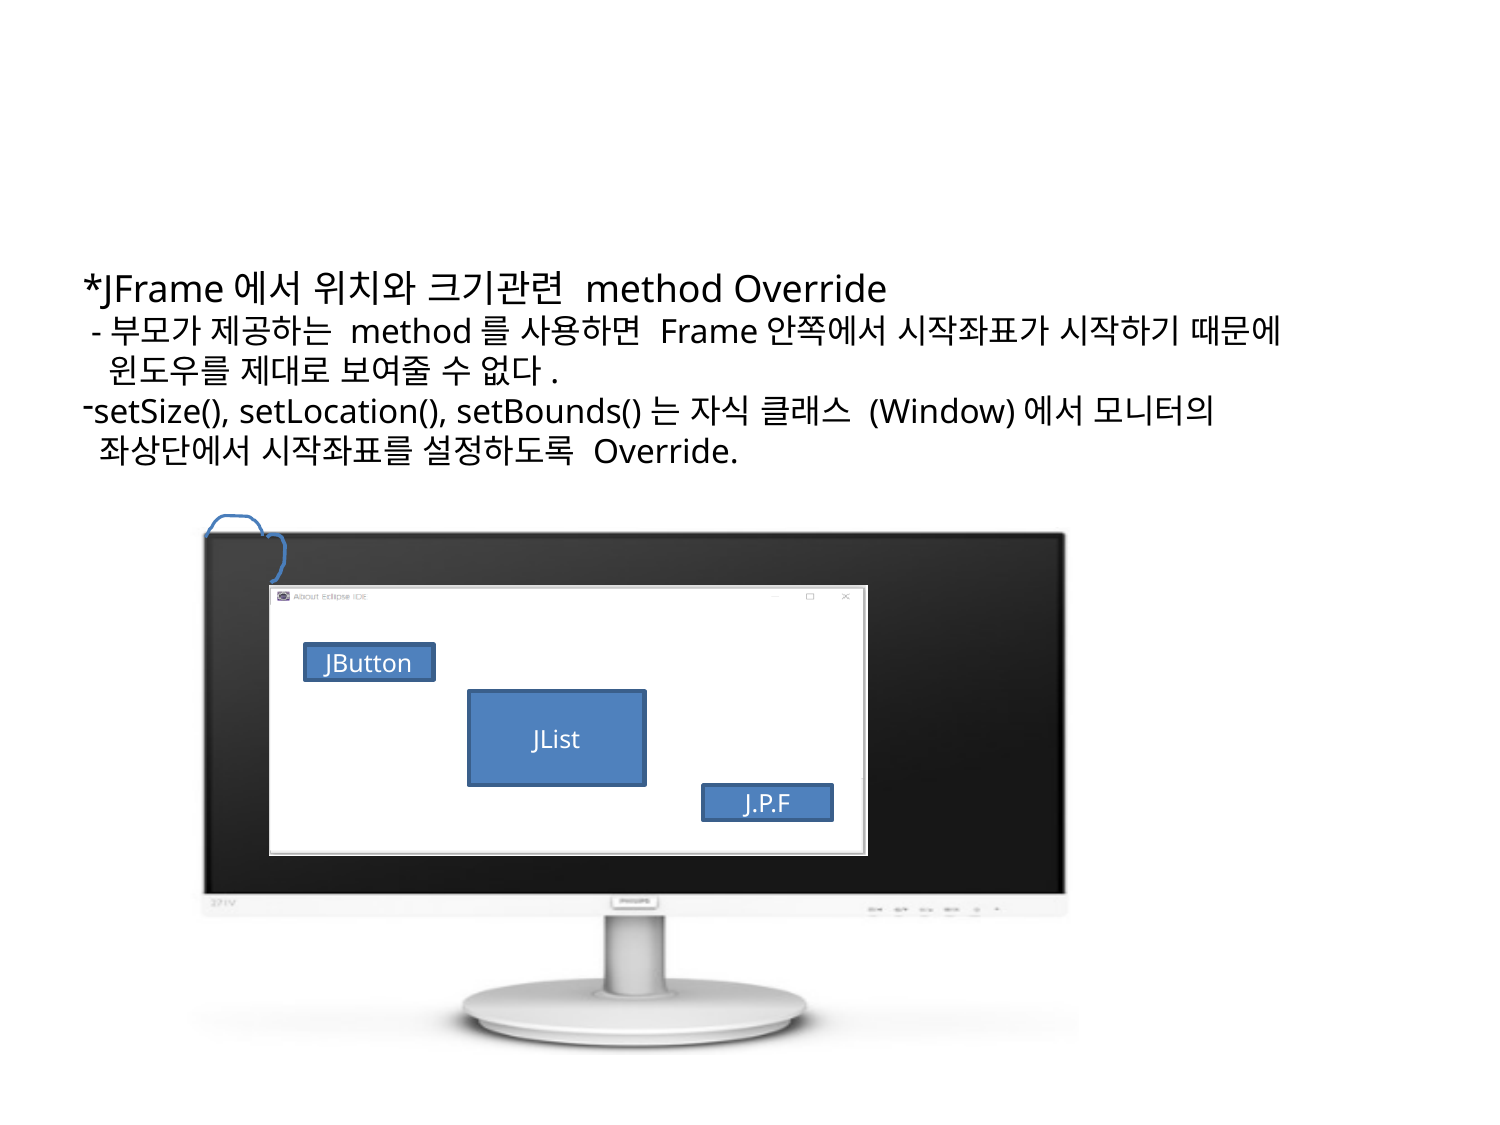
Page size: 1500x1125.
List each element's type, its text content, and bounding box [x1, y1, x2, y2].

text_box *JFrame에서 위치와 크기관련 method Override -부모가 제공하는 method를 사용하면 Frame안쪽에서 시작좌표가 시작하기 때문에 윈도우를 제대로 보여줄 수 없다. setSize(), setLocation(), setBounds()는 자식 클래스 (Window)에서 모니터의 좌상단에서 시작좌표를 설정하도록 Override. [67, 257, 1298, 518]
text_box [211, 514, 260, 525]
picture [187, 527, 1079, 1055]
